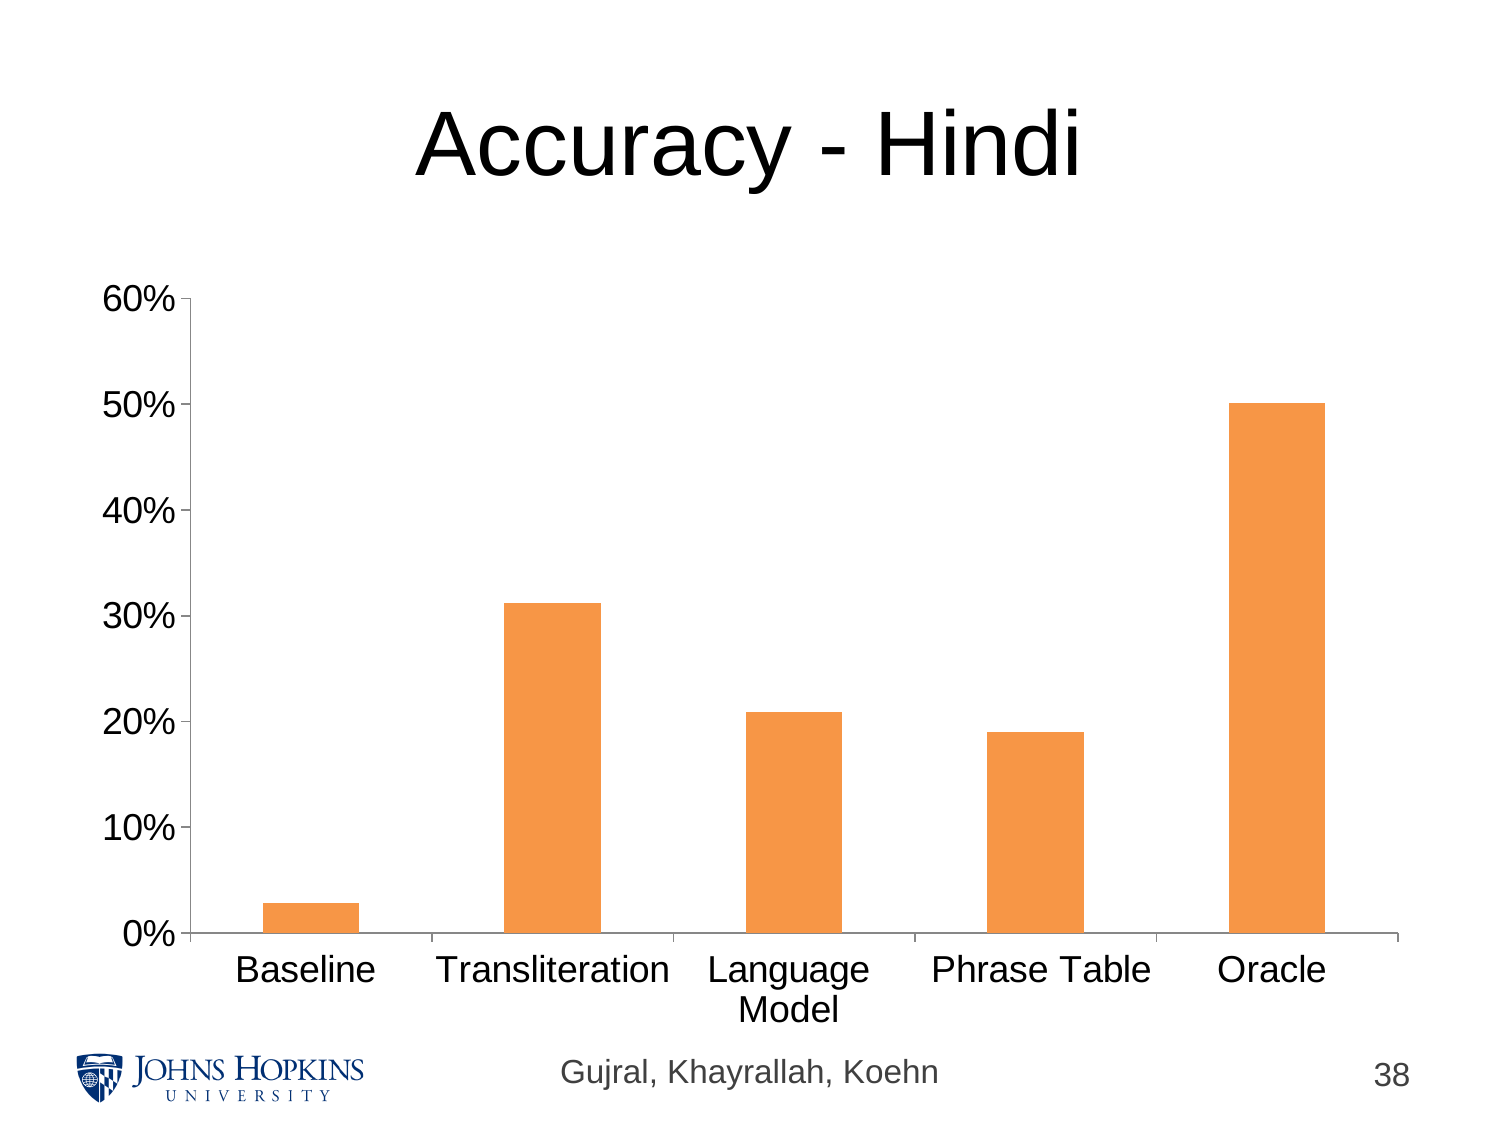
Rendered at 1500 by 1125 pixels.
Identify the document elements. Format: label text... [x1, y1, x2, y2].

text_box Model [688, 1014, 890, 1038]
footer Gujral, Khayrallah, Koehn [512, 1042, 988, 1103]
title Accuracy - Hindi [75, 45, 1425, 233]
chart [74, 262, 1426, 1006]
